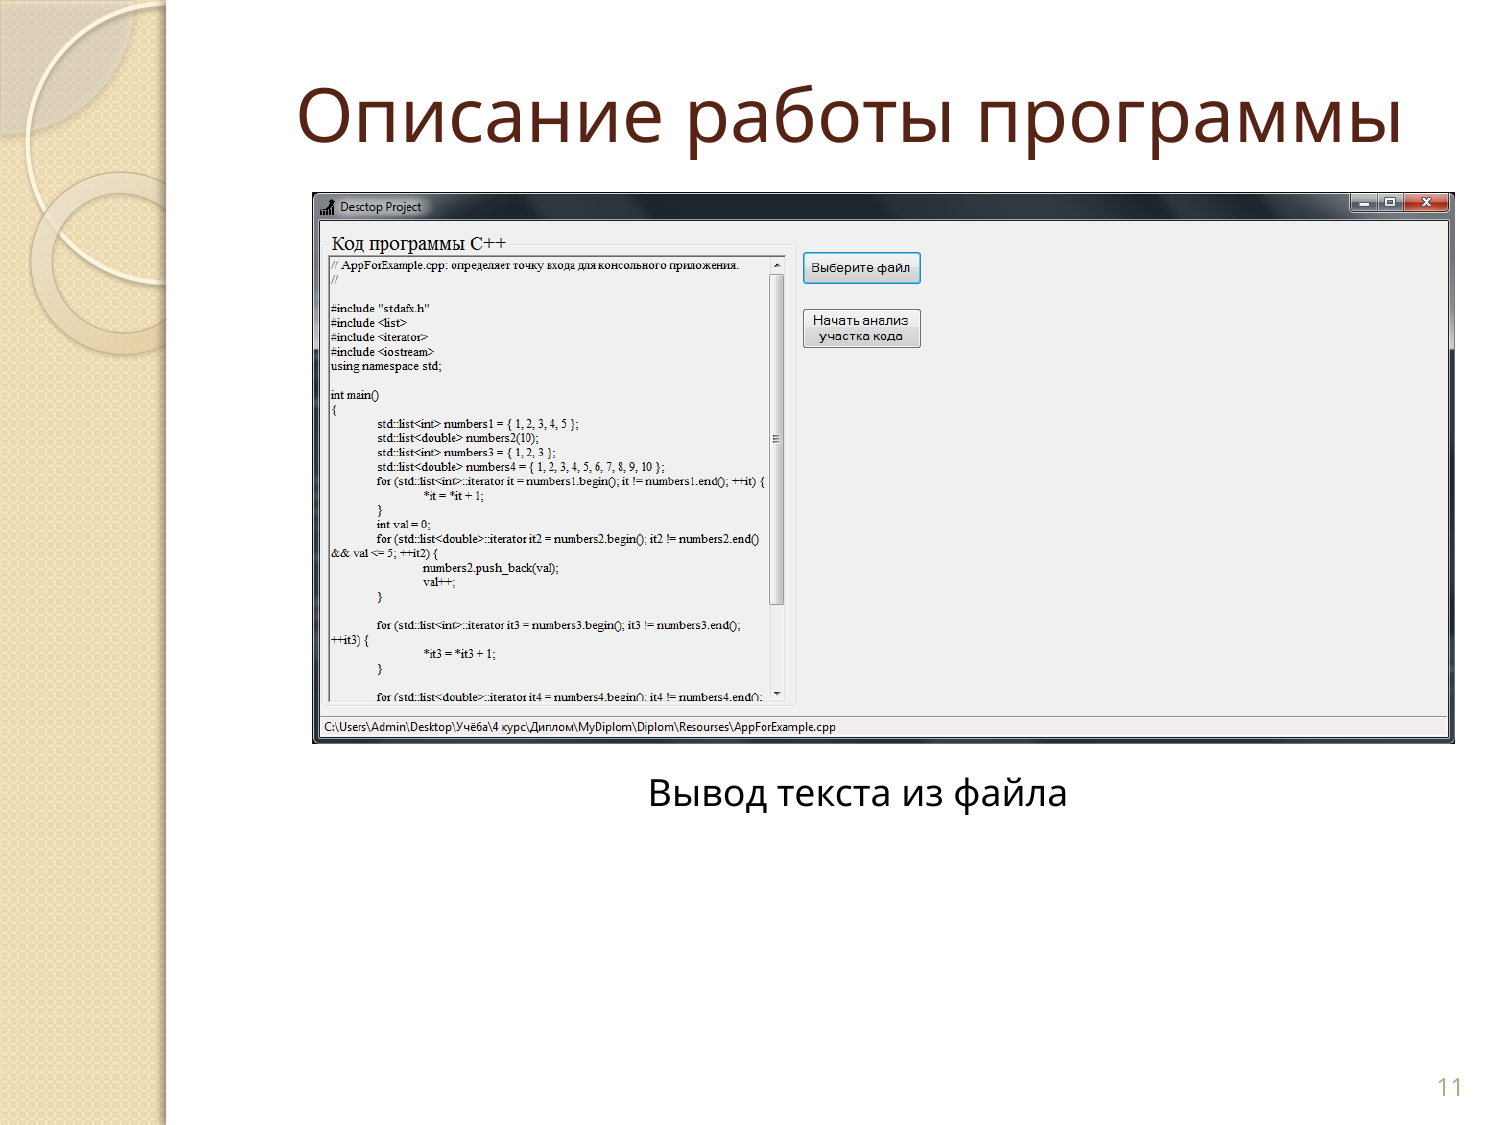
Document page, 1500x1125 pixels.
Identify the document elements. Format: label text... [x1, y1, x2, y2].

text_box Вывод текста из файла [632, 761, 1084, 822]
picture [312, 192, 1455, 745]
slide_number 11 [1413, 1034, 1488, 1113]
title Описание работы программы [235, 19, 1466, 207]
